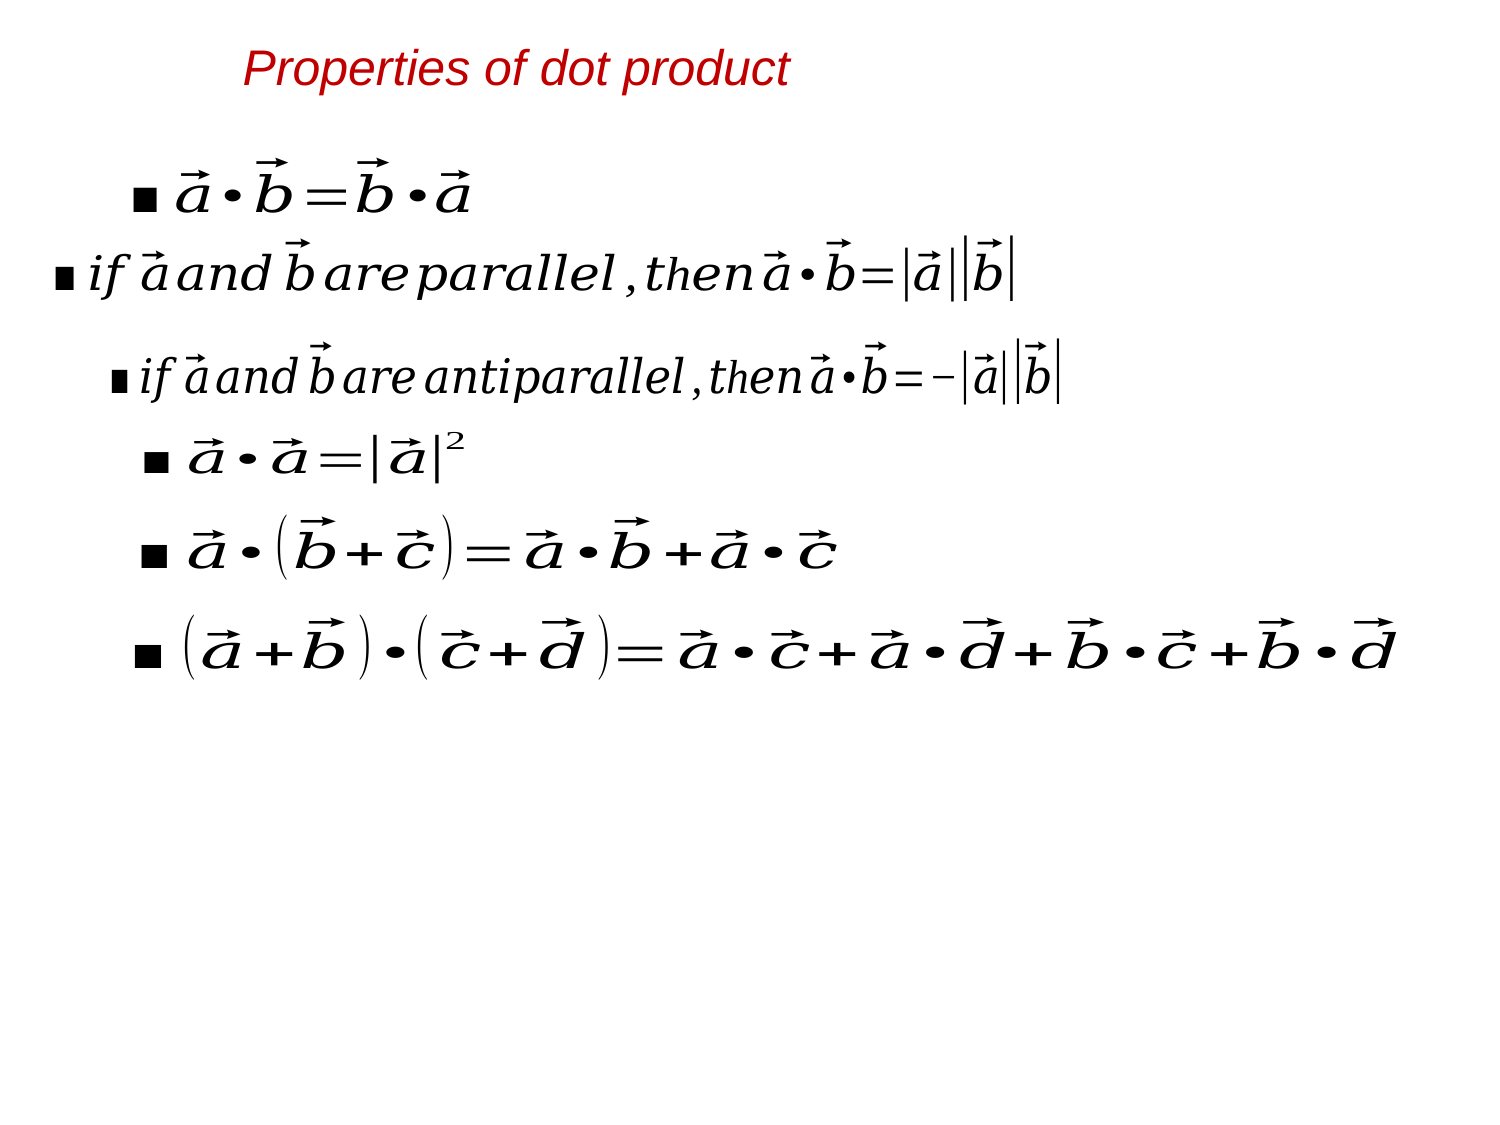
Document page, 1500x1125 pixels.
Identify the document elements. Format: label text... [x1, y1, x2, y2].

text_box Properties of dot product [227, 28, 806, 103]
